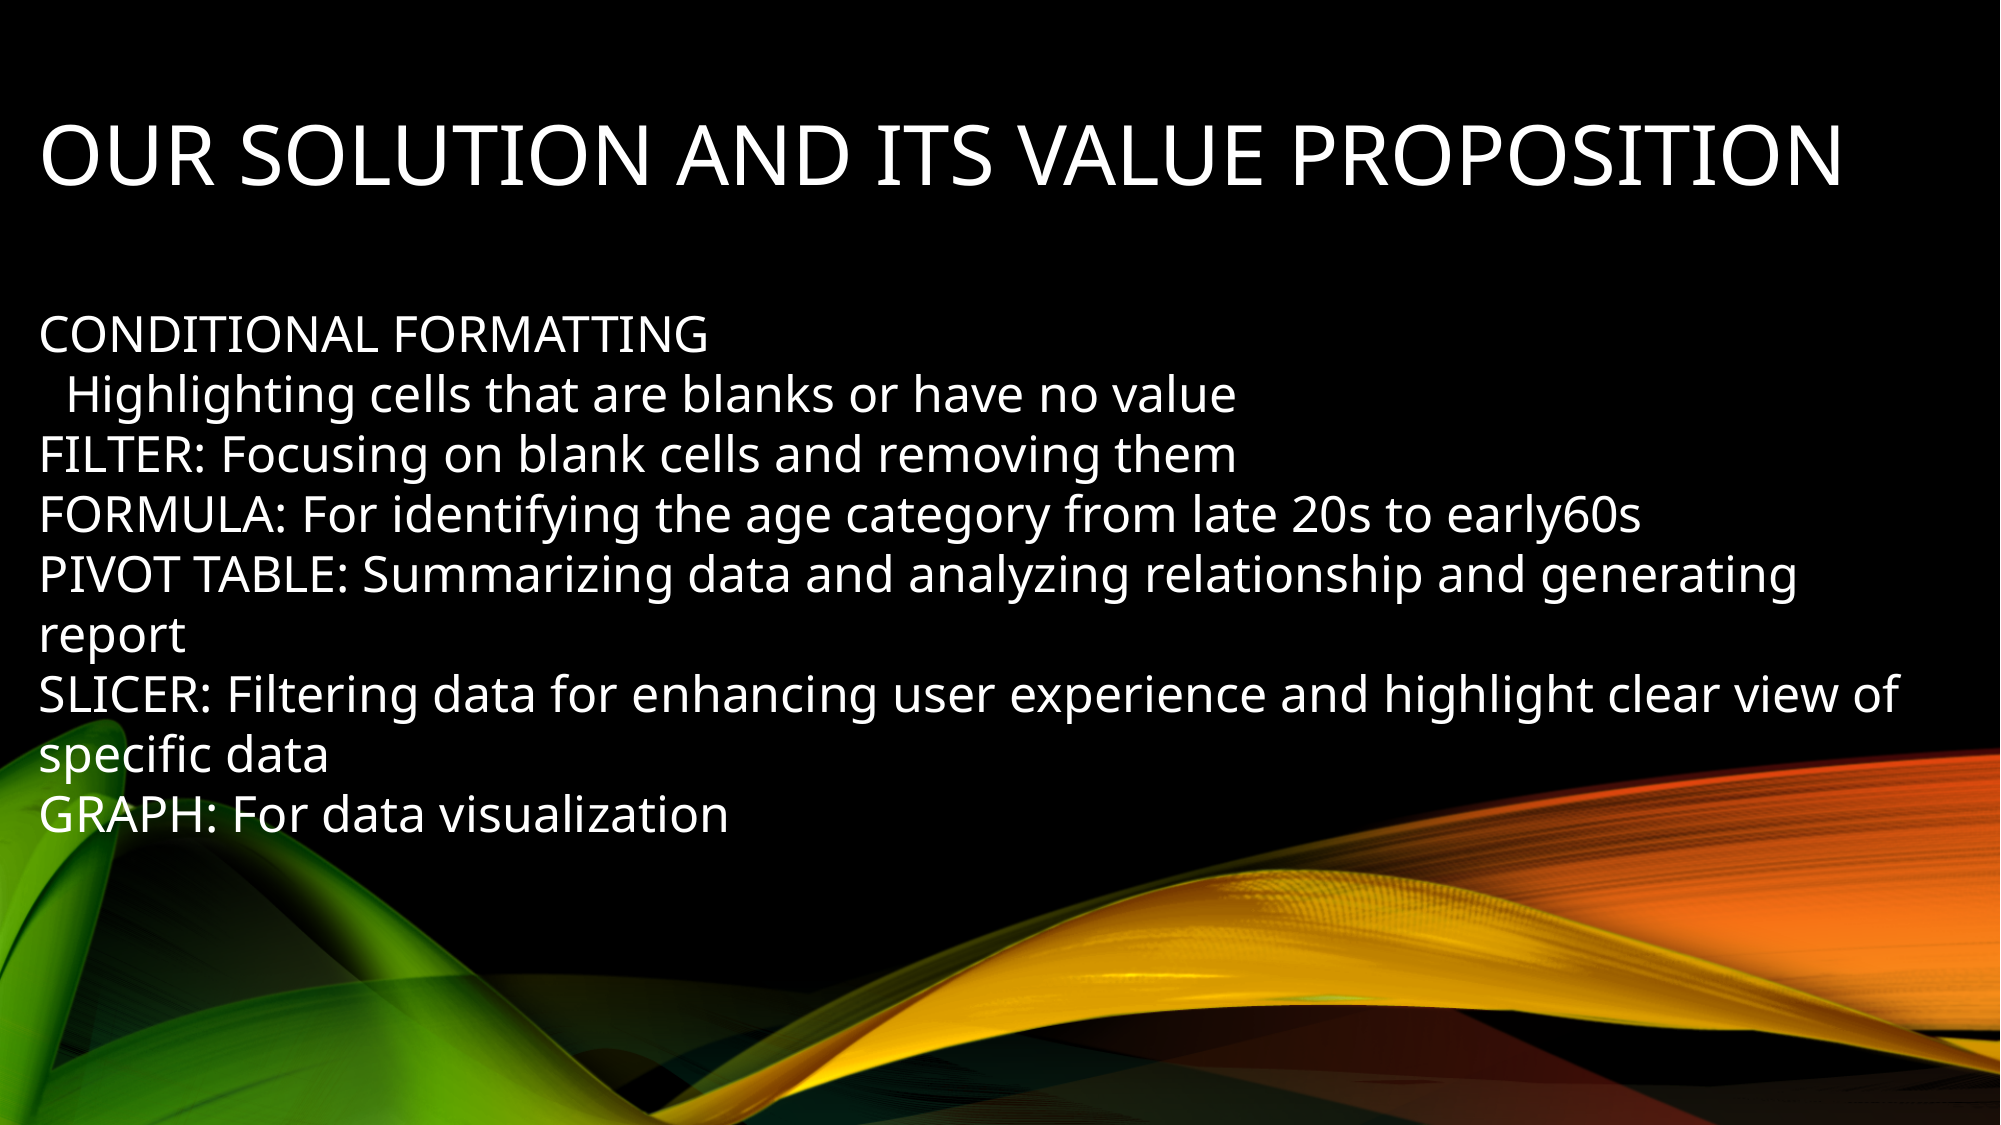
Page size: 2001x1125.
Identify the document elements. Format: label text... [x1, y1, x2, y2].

text_box OUR SOLUTION AND ITS VALUE PROPOSITION CONDITIONAL FORMATTING Highlighting cells that are blanks or have no value FILTER: Focusing on blank cells and removing them FORMULA: For identifying the age category from late 20s to early60s PIVOT TABLE: Summarizing data and analyzing relationship and generating report SLICER: Filtering data for enhancing user experience and highlight clear view of specific data GRAPH: For data visualization [24, 95, 1949, 850]
picture [0, 717, 2000, 1125]
